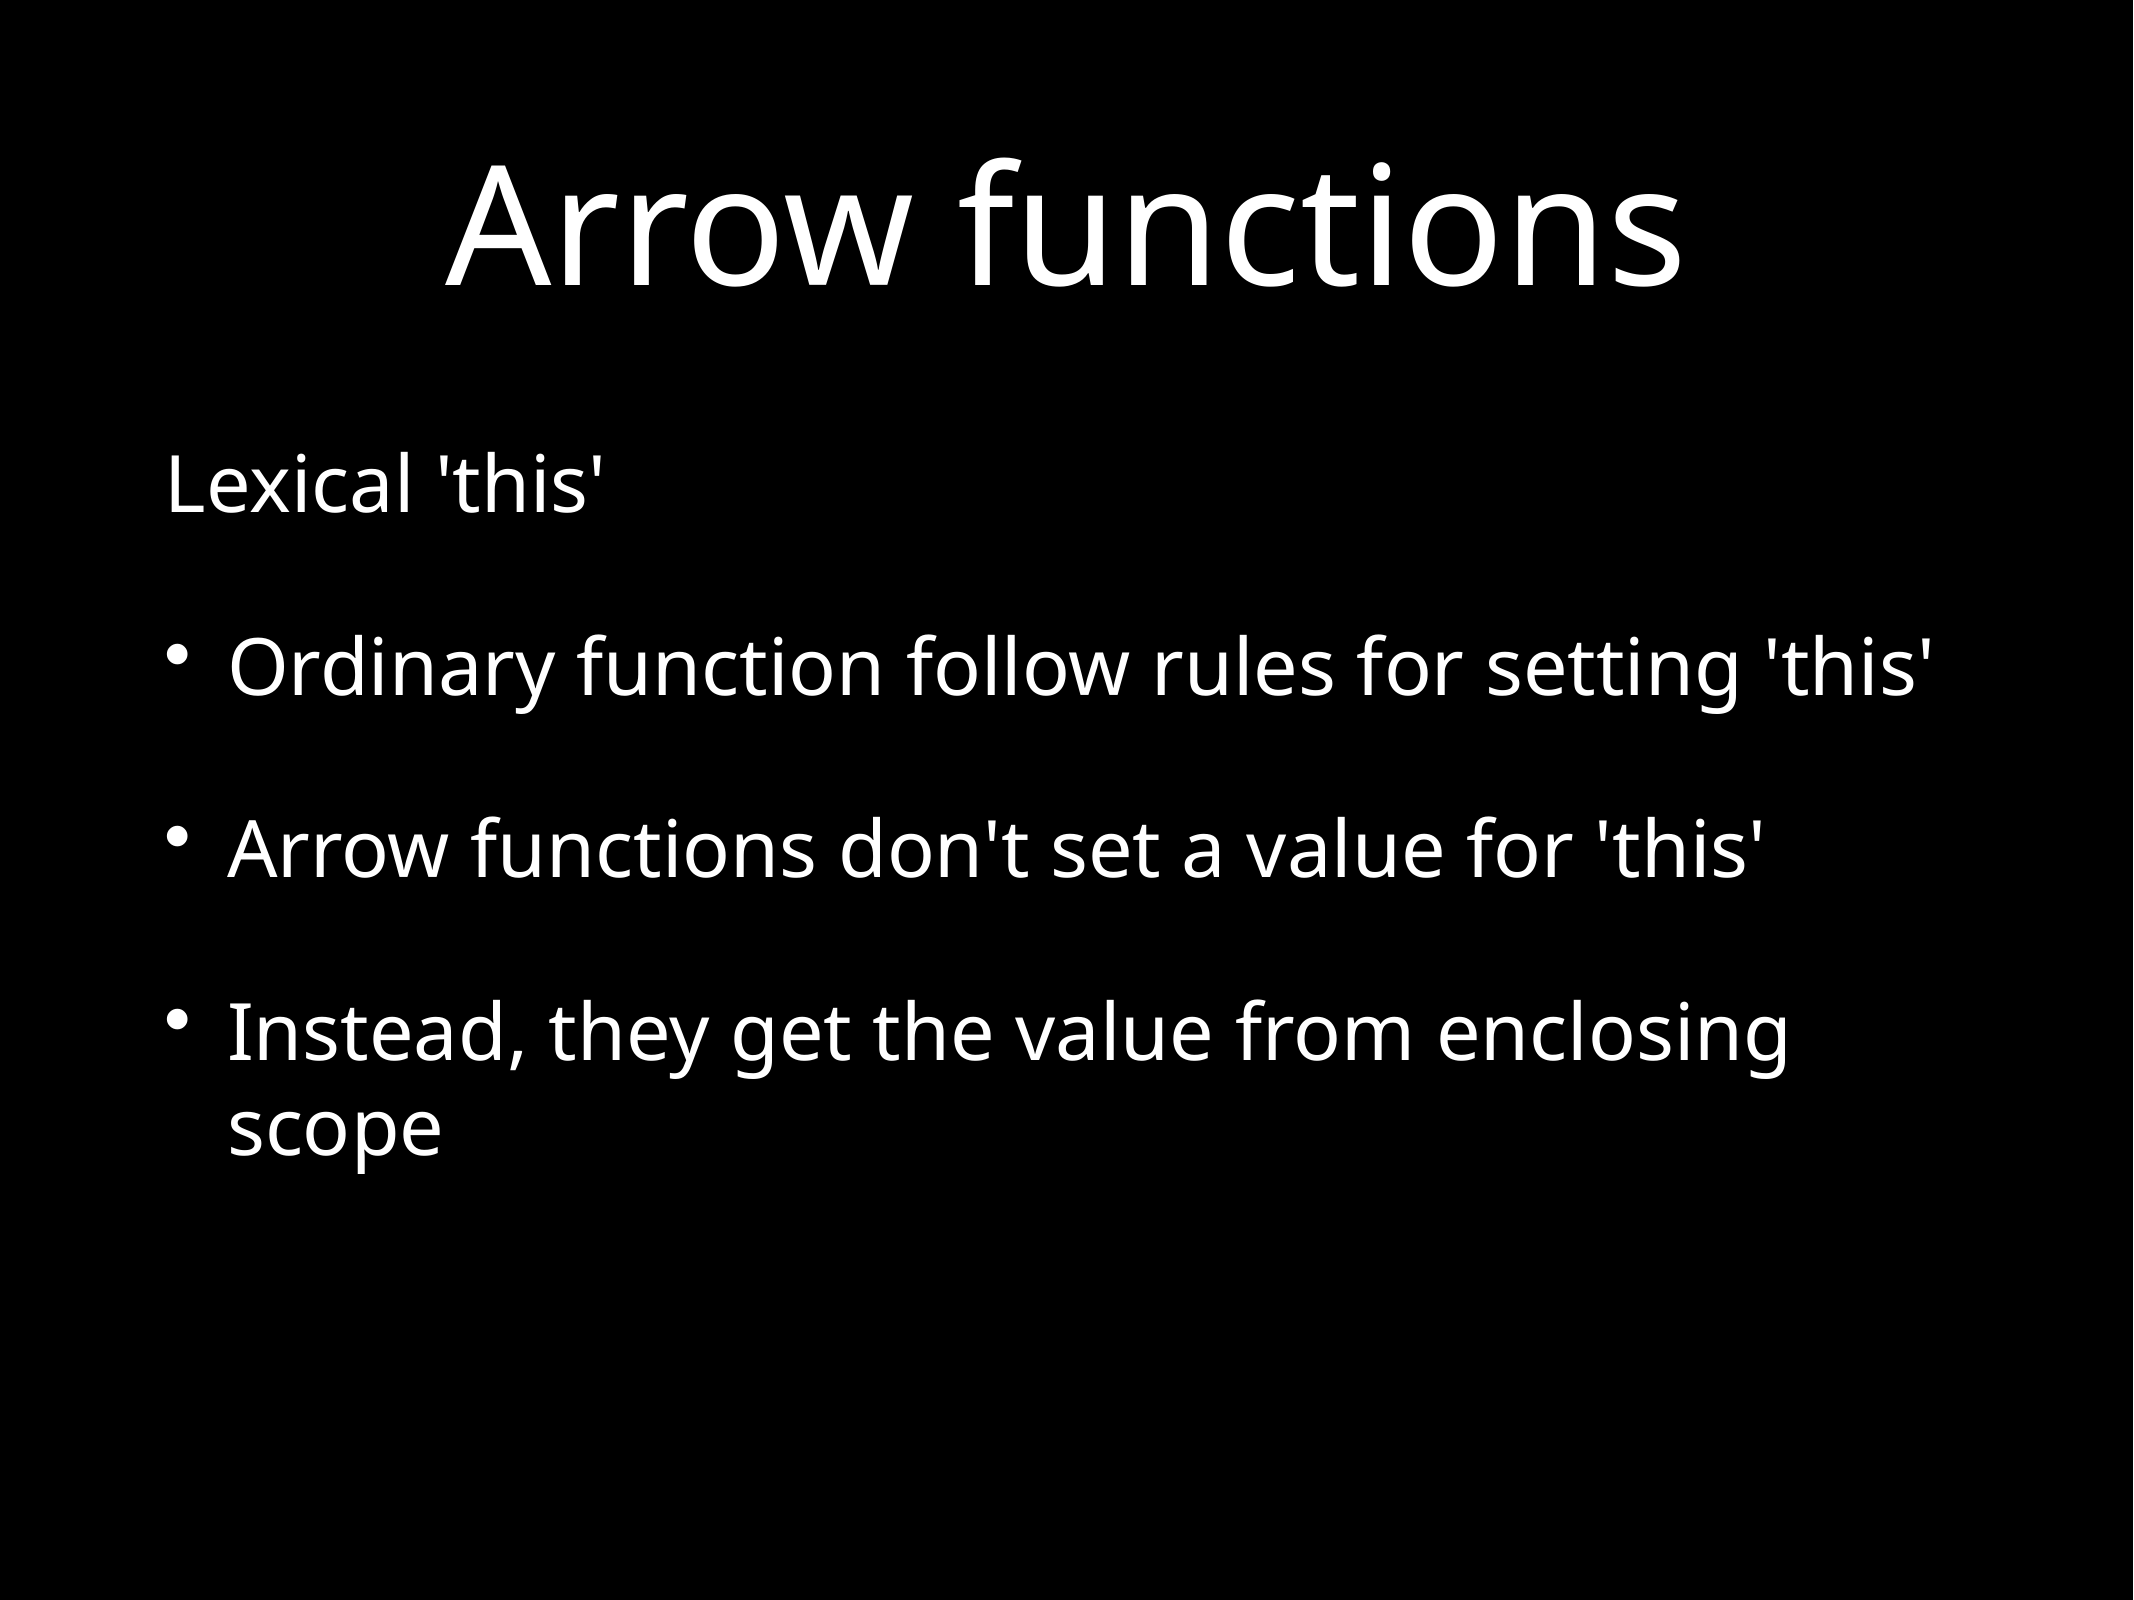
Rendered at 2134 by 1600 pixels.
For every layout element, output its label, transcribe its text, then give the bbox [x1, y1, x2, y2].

list Lexical 'this' Ordinary function follow rules for setting 'this' Arrow functions don't set a value for 'this' Instead, they get the value from enclosing scope [155, 424, 1978, 1457]
title Arrow functions [155, 41, 1978, 397]
